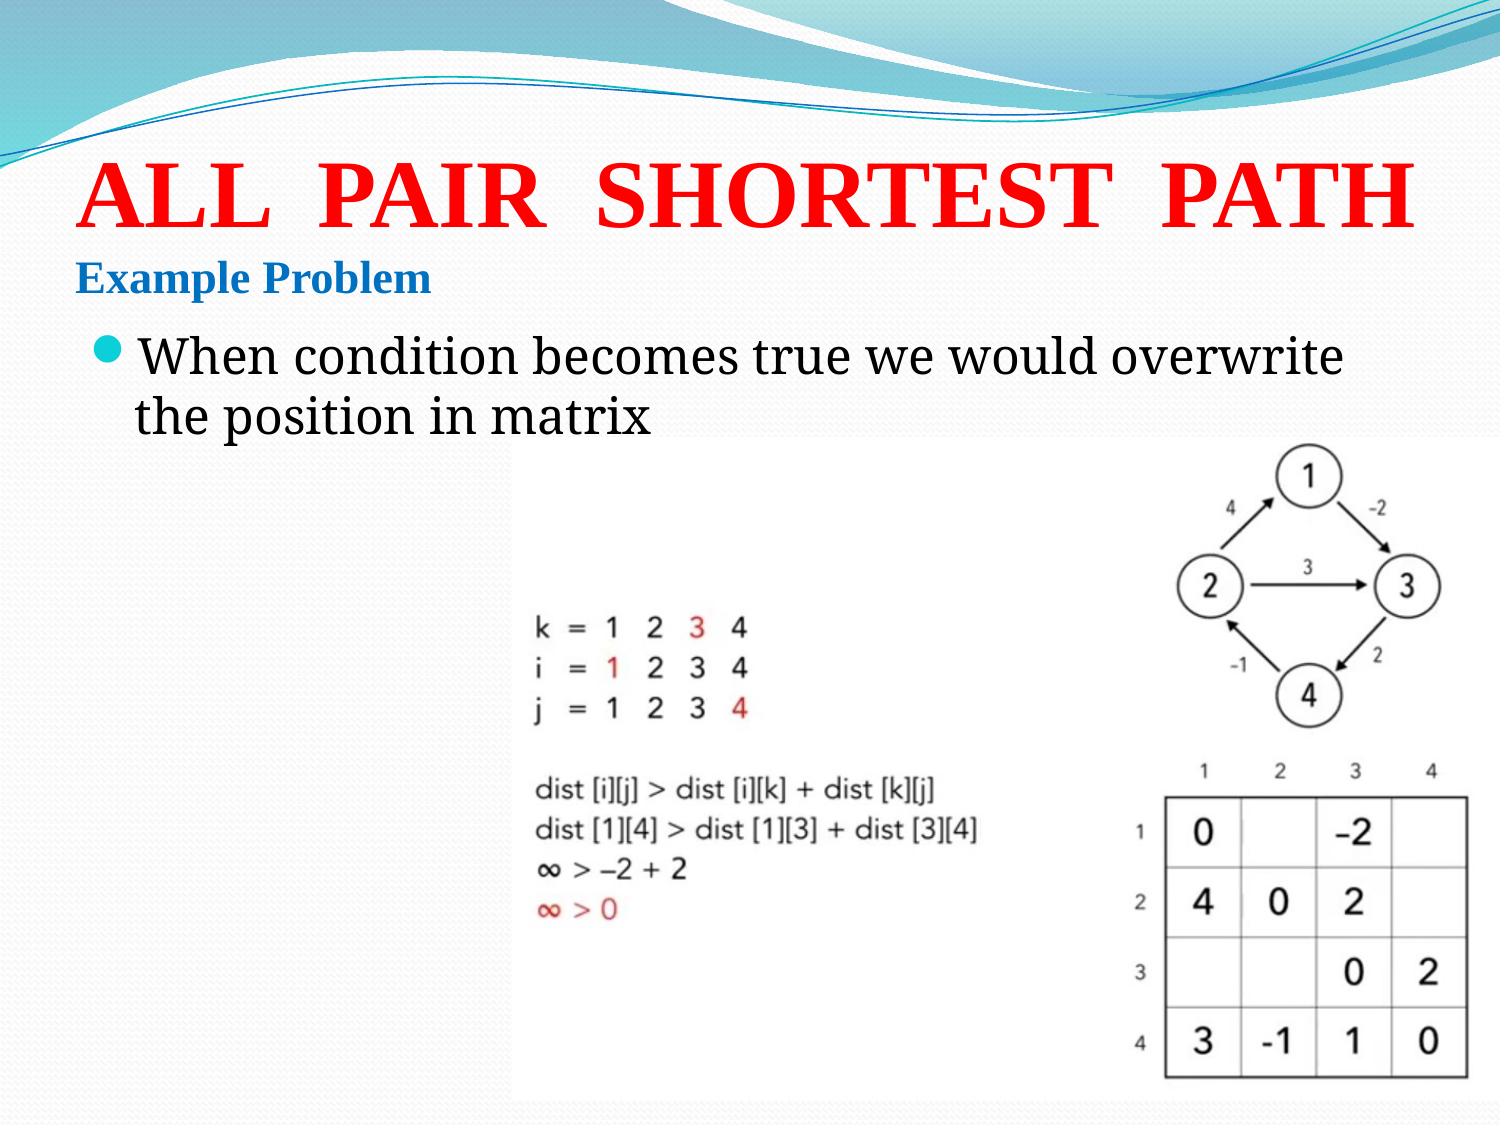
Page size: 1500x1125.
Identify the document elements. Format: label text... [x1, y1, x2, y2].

picture [512, 437, 1500, 1101]
title ALL PAIR SHORTEST PATH Example Problem [75, 115, 1425, 303]
list When condition becomes true we would overwrite the position in matrix [75, 317, 1425, 1038]
